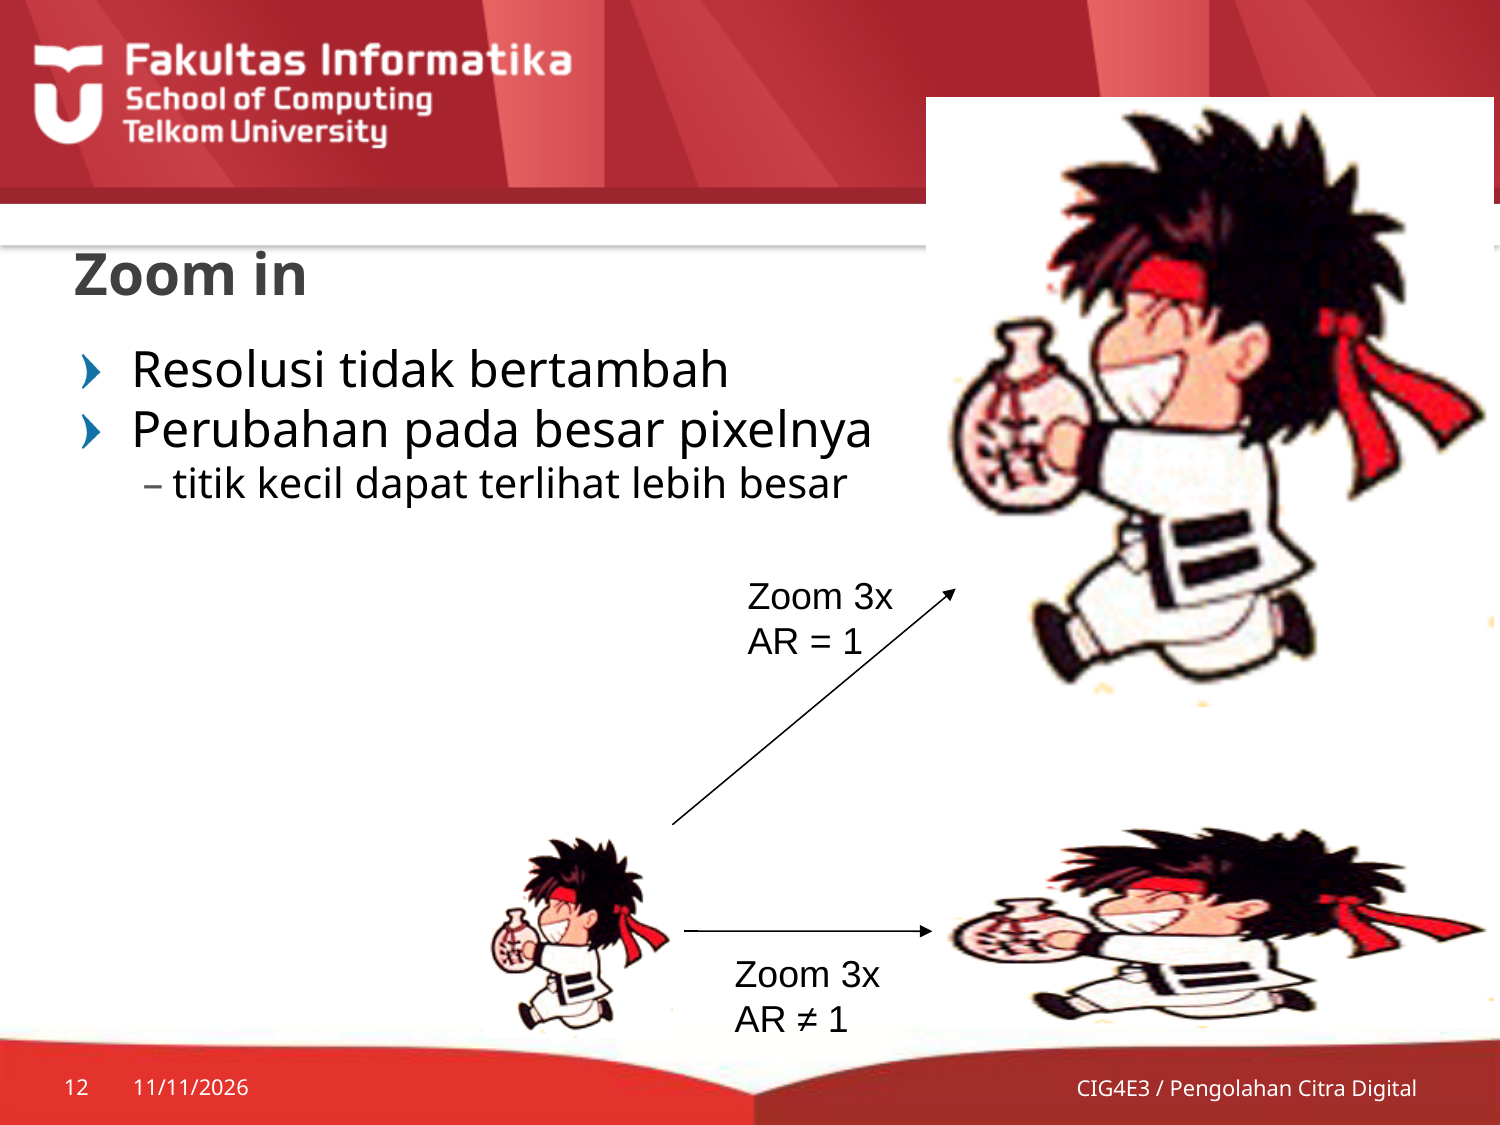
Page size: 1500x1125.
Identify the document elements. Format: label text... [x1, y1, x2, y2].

slide_number 12 [63, 1058, 123, 1119]
picture [0, 0, 1500, 707]
list Resolusi tidak bertambah Perubahan pada besar pixelnya titik kecil dapat terlihat lebih besar [60, 329, 1426, 990]
picture [75, 403, 104, 451]
picture [0, 824, 1500, 1125]
picture [75, 343, 104, 391]
title Zoom in [59, 219, 920, 325]
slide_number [132, 1058, 403, 1119]
text_box Zoom 3x AR = 1 [732, 564, 909, 670]
text_box Zoom 3x AR ≠ 1 [719, 942, 896, 1048]
